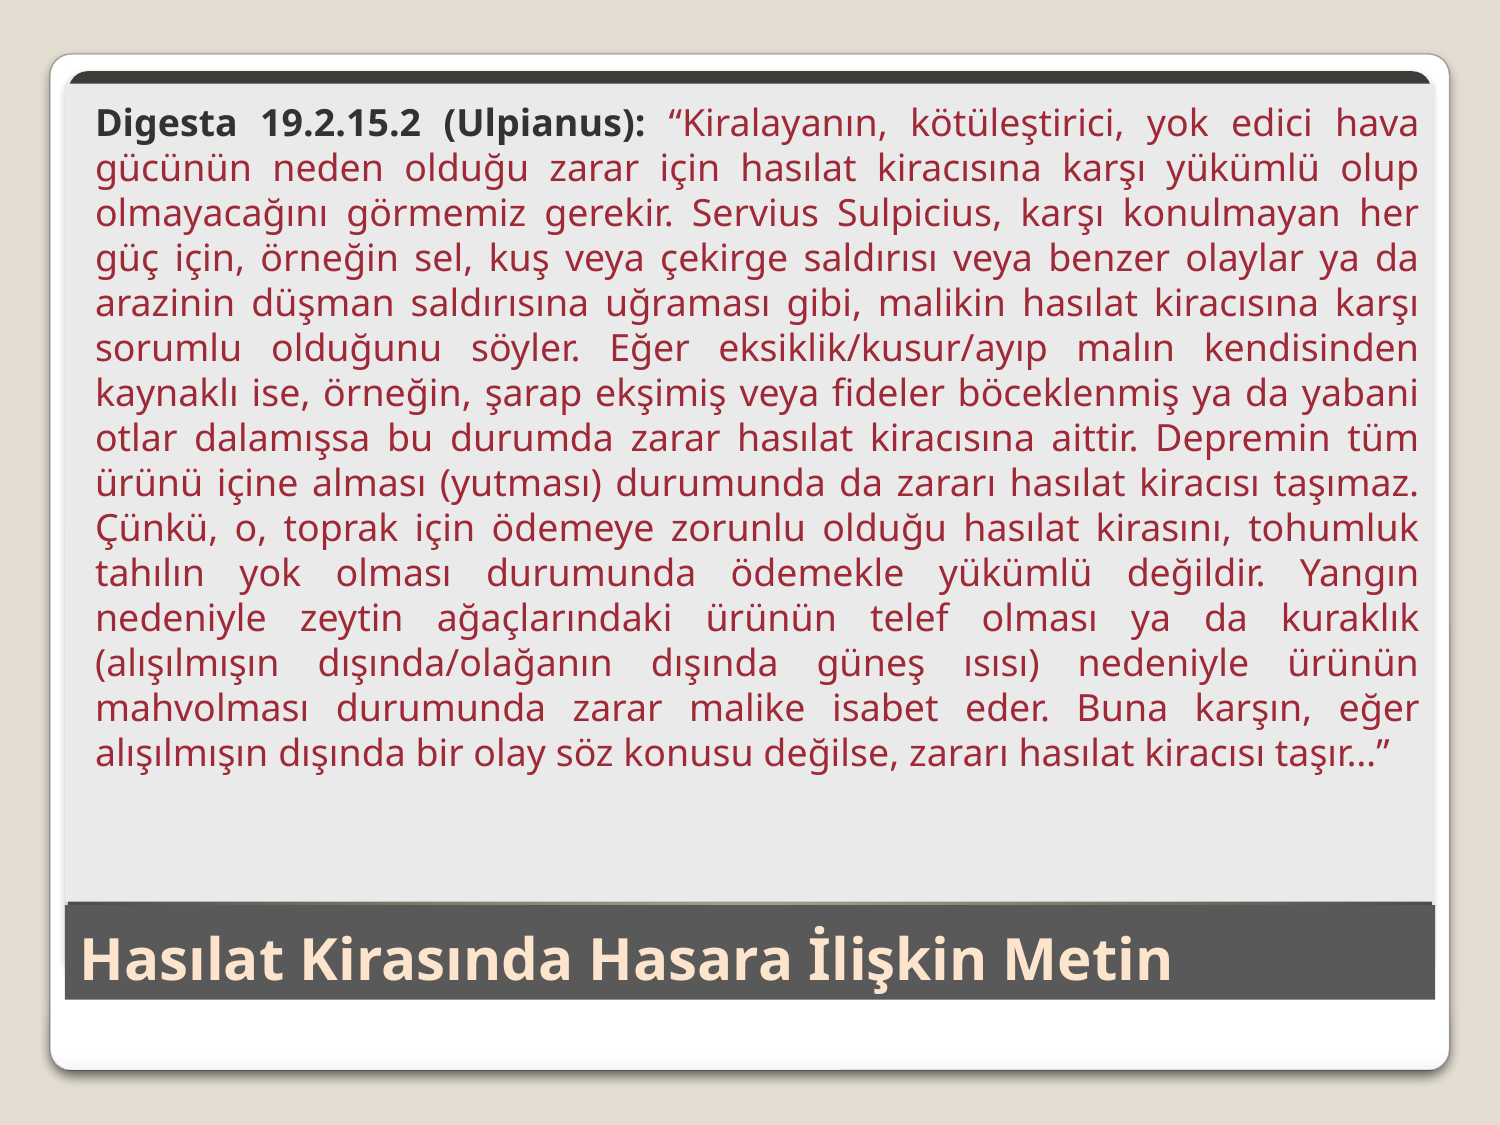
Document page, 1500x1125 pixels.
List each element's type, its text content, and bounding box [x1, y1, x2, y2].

list Digesta 19.2.15.2 (Ulpianus): “Kiralayanın, kötüleştirici, yok edici hava gücünün neden olduğu zarar için hasılat kiracısına karşı yükümlü olup olmayacağını görmemiz gerekir. Servius Sulpicius, karşı konulmayan her güç için, örneğin sel, kuş veya çekirge saldırısı veya benzer olaylar ya da arazinin düşman saldırısına uğraması gibi, malikin hasılat kiracısına karşı sorumlu olduğunu söyler. Eğer eksiklik/kusur/ayıp malın kendisinden kaynaklı ise, örneğin, şarap ekşimiş veya fideler böceklenmiş ya da yabani otlar dalamışsa bu durumda zarar hasılat kiracısına aittir. Depremin tüm ürünü içine alması (yutması) durumunda da zararı hasılat kiracısı taşımaz. Çünkü, o, toprak için ödemeye zorunlu olduğu hasılat kirasını, tohumluk tahılın yok olması durumunda ödemekle yükümlü değildir. Yangın nedeniyle zeytin ağaçlarındaki ürünün telef olması ya da kuraklık (alışılmışın dışında/olağanın dışında güneş ısısı) nedeniyle ürünün mahvolması durumunda zarar malike isabet eder. Buna karşın, eğer alışılmışın dışında bir olay söz konusu değilse, zararı hasılat kiracısı taşır…” [64, 83, 1436, 902]
title Hasılat Kirasında Hasara İlişkin Metin [64, 905, 1436, 1000]
